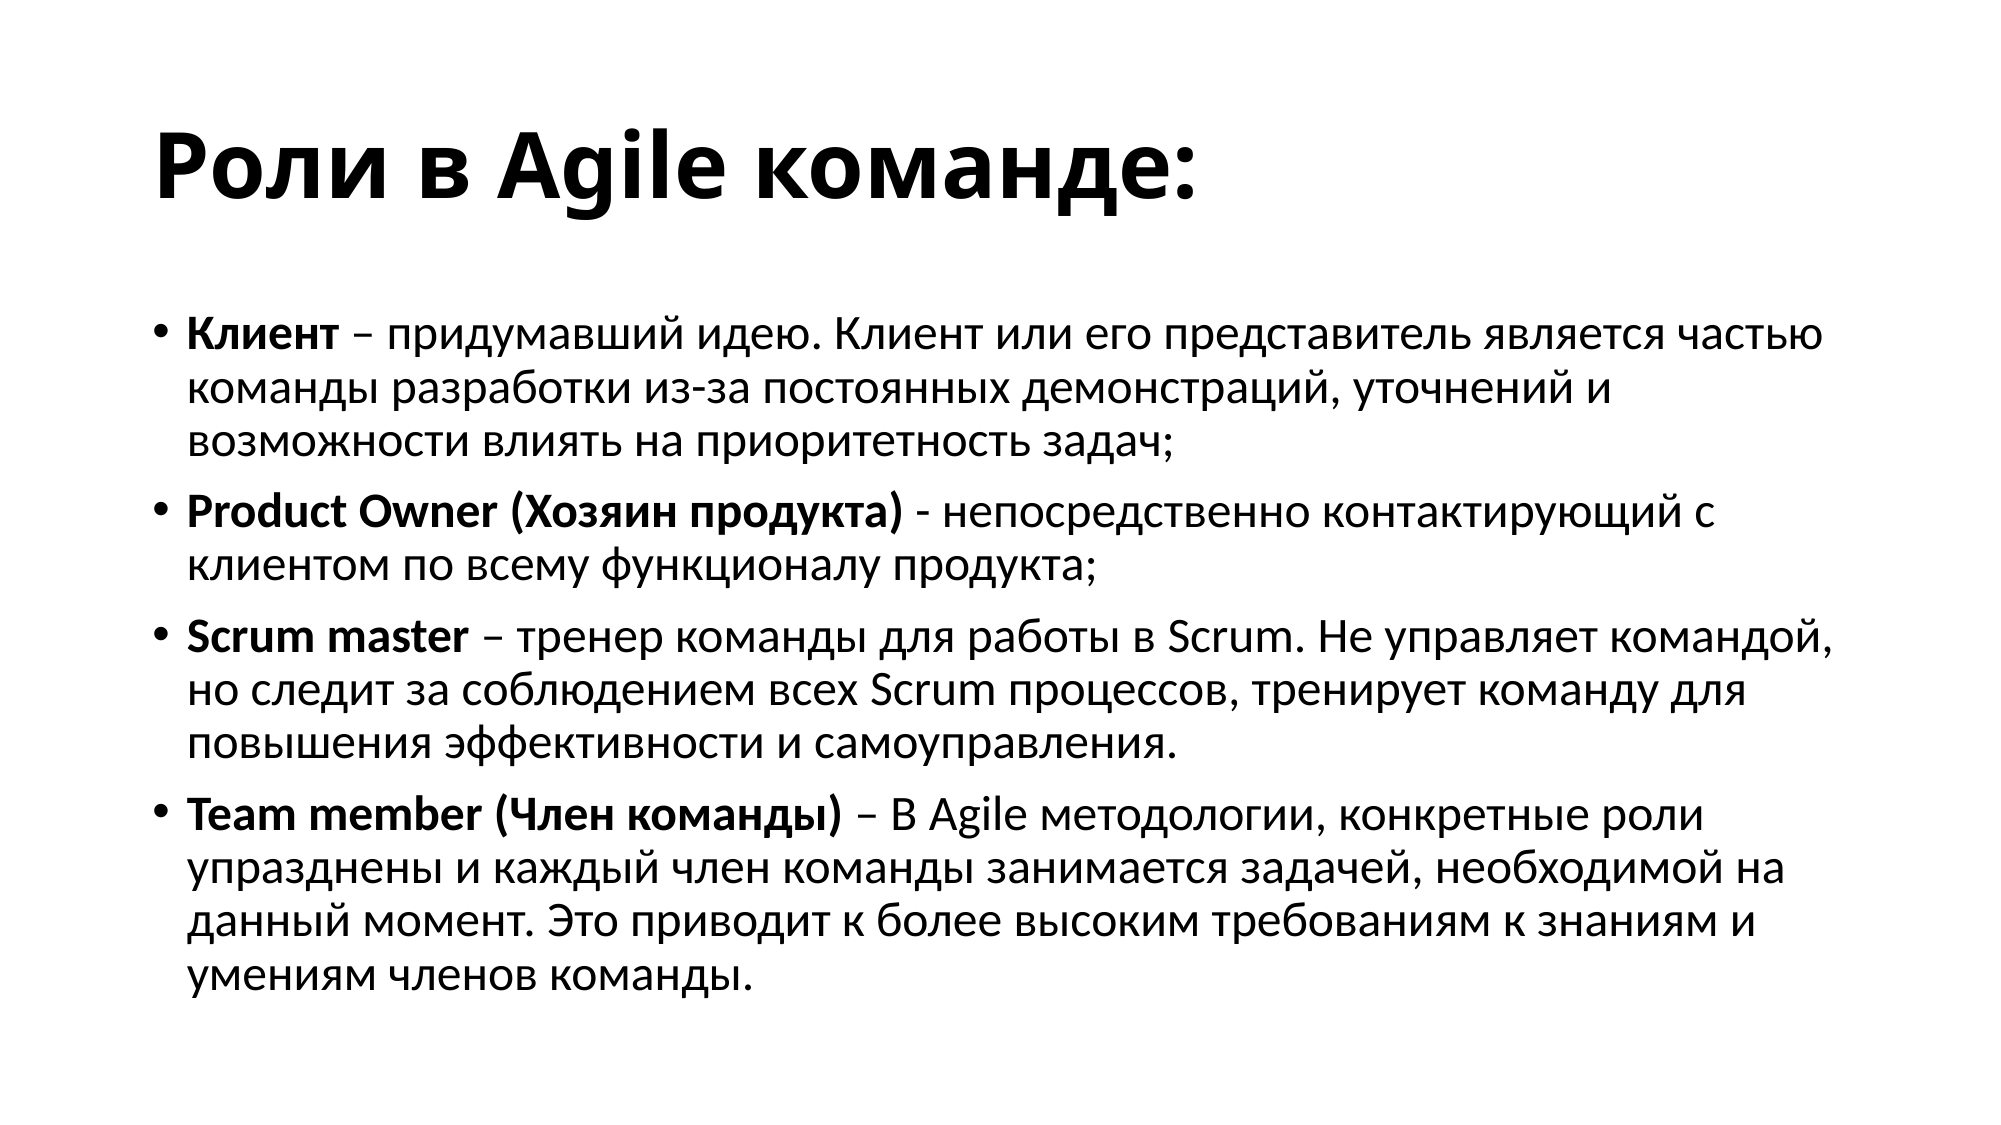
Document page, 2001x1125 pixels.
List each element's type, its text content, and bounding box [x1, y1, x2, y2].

list Клиент – придумавший идею. Клиент или его представитель является частью команды разработки из-за постоянных демонстраций, уточнений и возможности влиять на приоритетность задач; Product Owner (Хозяин продукта) - непосредственно контактирующий с клиентом по всему функционалу продукта; Scrum master – тренер команды для работы в Scrum. Не управляет командой, но следит за соблюдением всех Scrum процессов, тренирует команду для повышения эффективности и самоуправления. Team member (Член команды) – В Agile методологии, конкретные роли упразднены и каждый член команды занимается задачей, необходимой на данный момент. Это приводит к более высоким требованиям к знаниям и умениям членов команды. [137, 299, 1863, 1014]
title Роли в Agile команде: [137, 59, 1863, 278]
